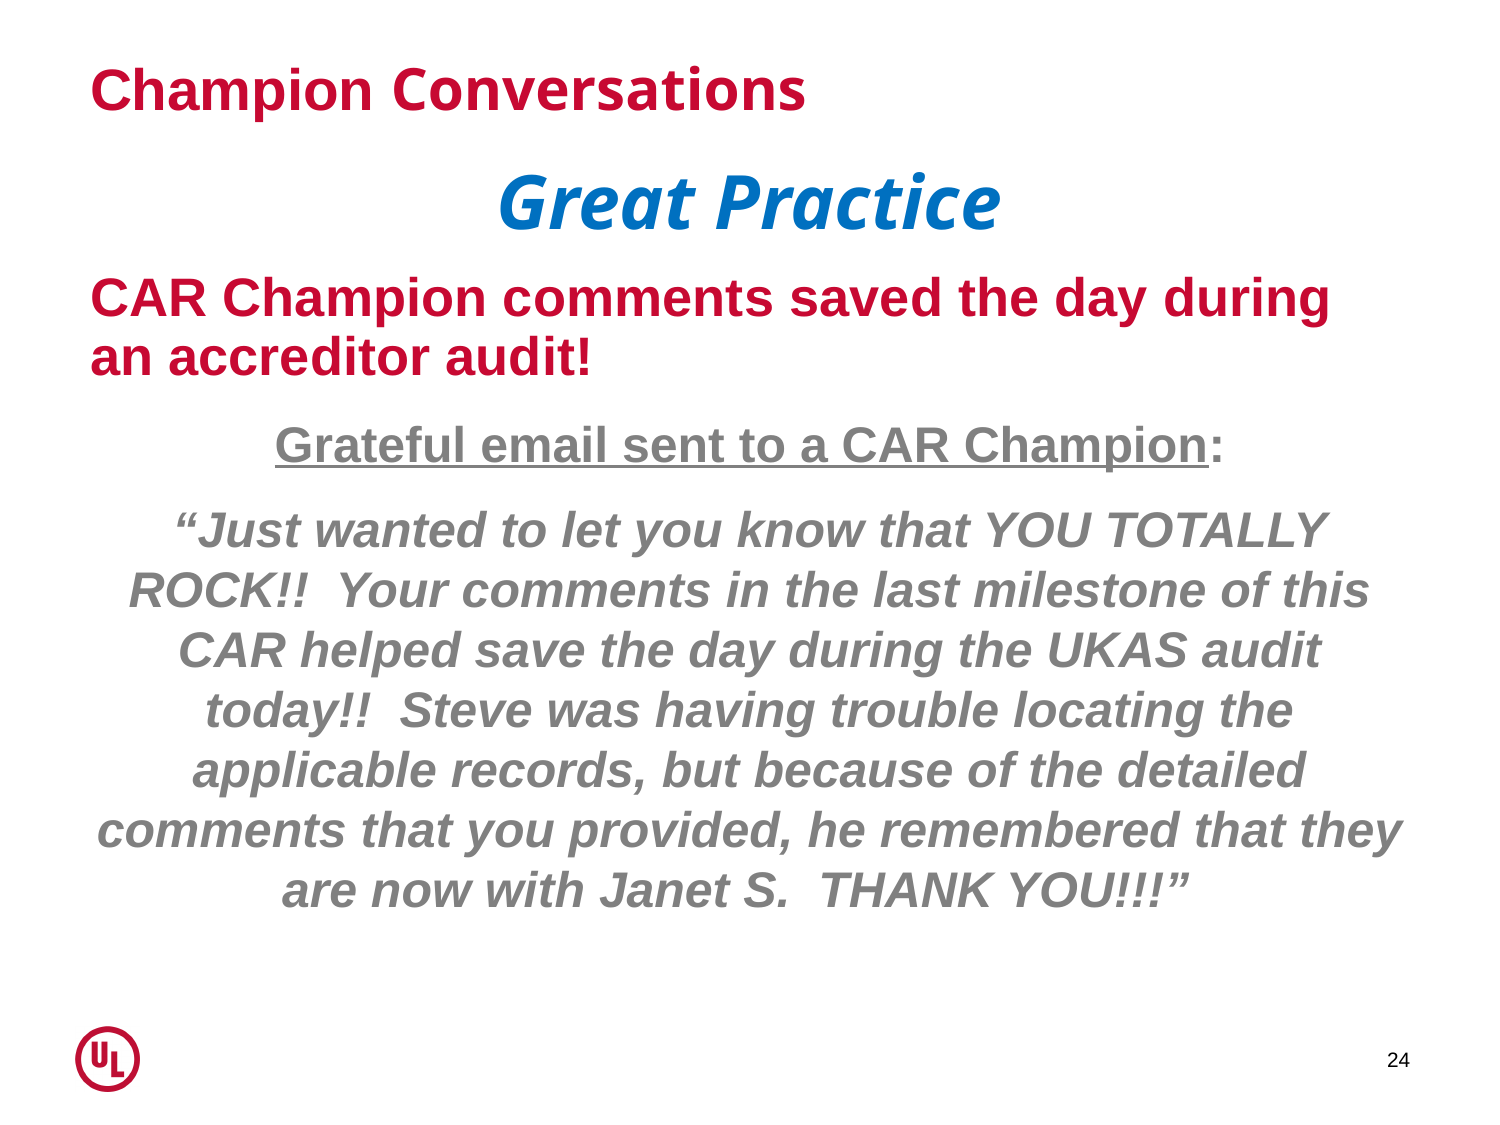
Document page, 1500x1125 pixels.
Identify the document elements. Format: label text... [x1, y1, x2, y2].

text_box Great Practice [360, 146, 1139, 252]
list CAR Champion comments saved the day during an accreditor audit! Grateful email sent to a CAR Champion: “Just wanted to let you know that YOU TOTALLY ROCK!! Your comments in the last milestone of this CAR helped save the day during the UKAS audit today!! Steve was having trouble locating the applicable records, but because of the detailed comments that you provided, he remembered that they are now with Janet S. THANK YOU!!!” [75, 262, 1425, 1090]
slide_number 24 [1319, 1029, 1425, 1090]
title Champion Conversations [75, 45, 1425, 233]
